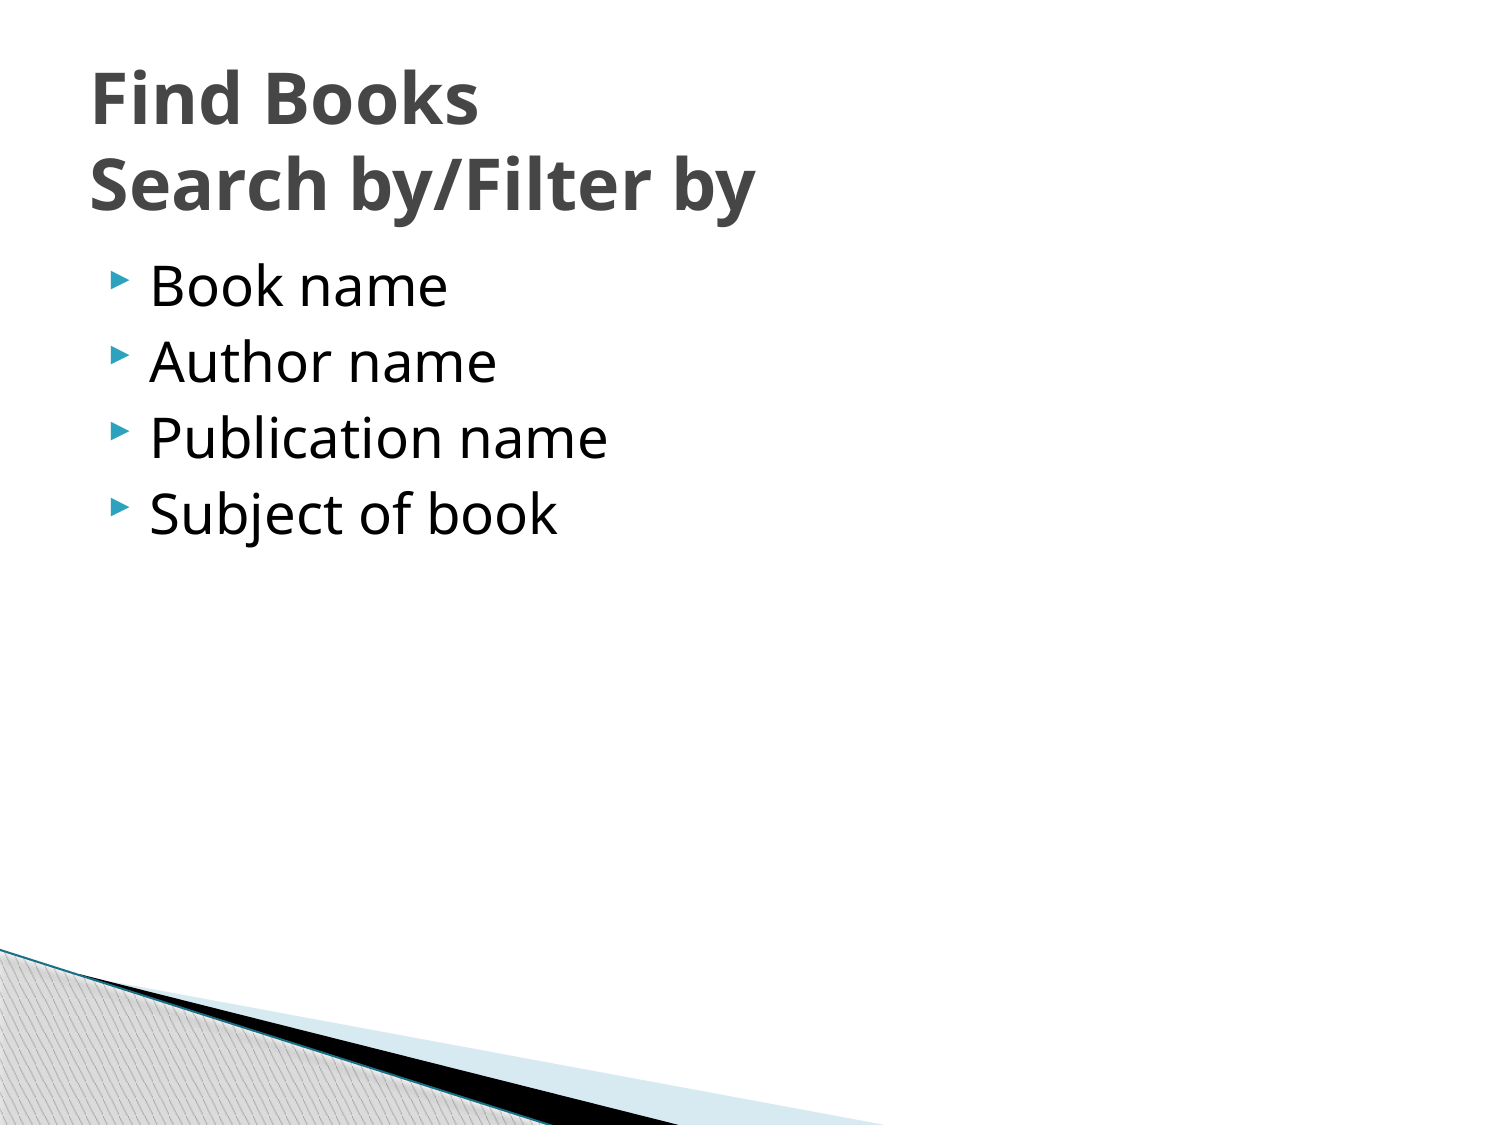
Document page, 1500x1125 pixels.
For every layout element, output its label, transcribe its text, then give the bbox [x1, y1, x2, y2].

list Book name Author name Publication name Subject of book [75, 243, 1425, 986]
title Find Books Search by/Filter by [75, 45, 1425, 233]
